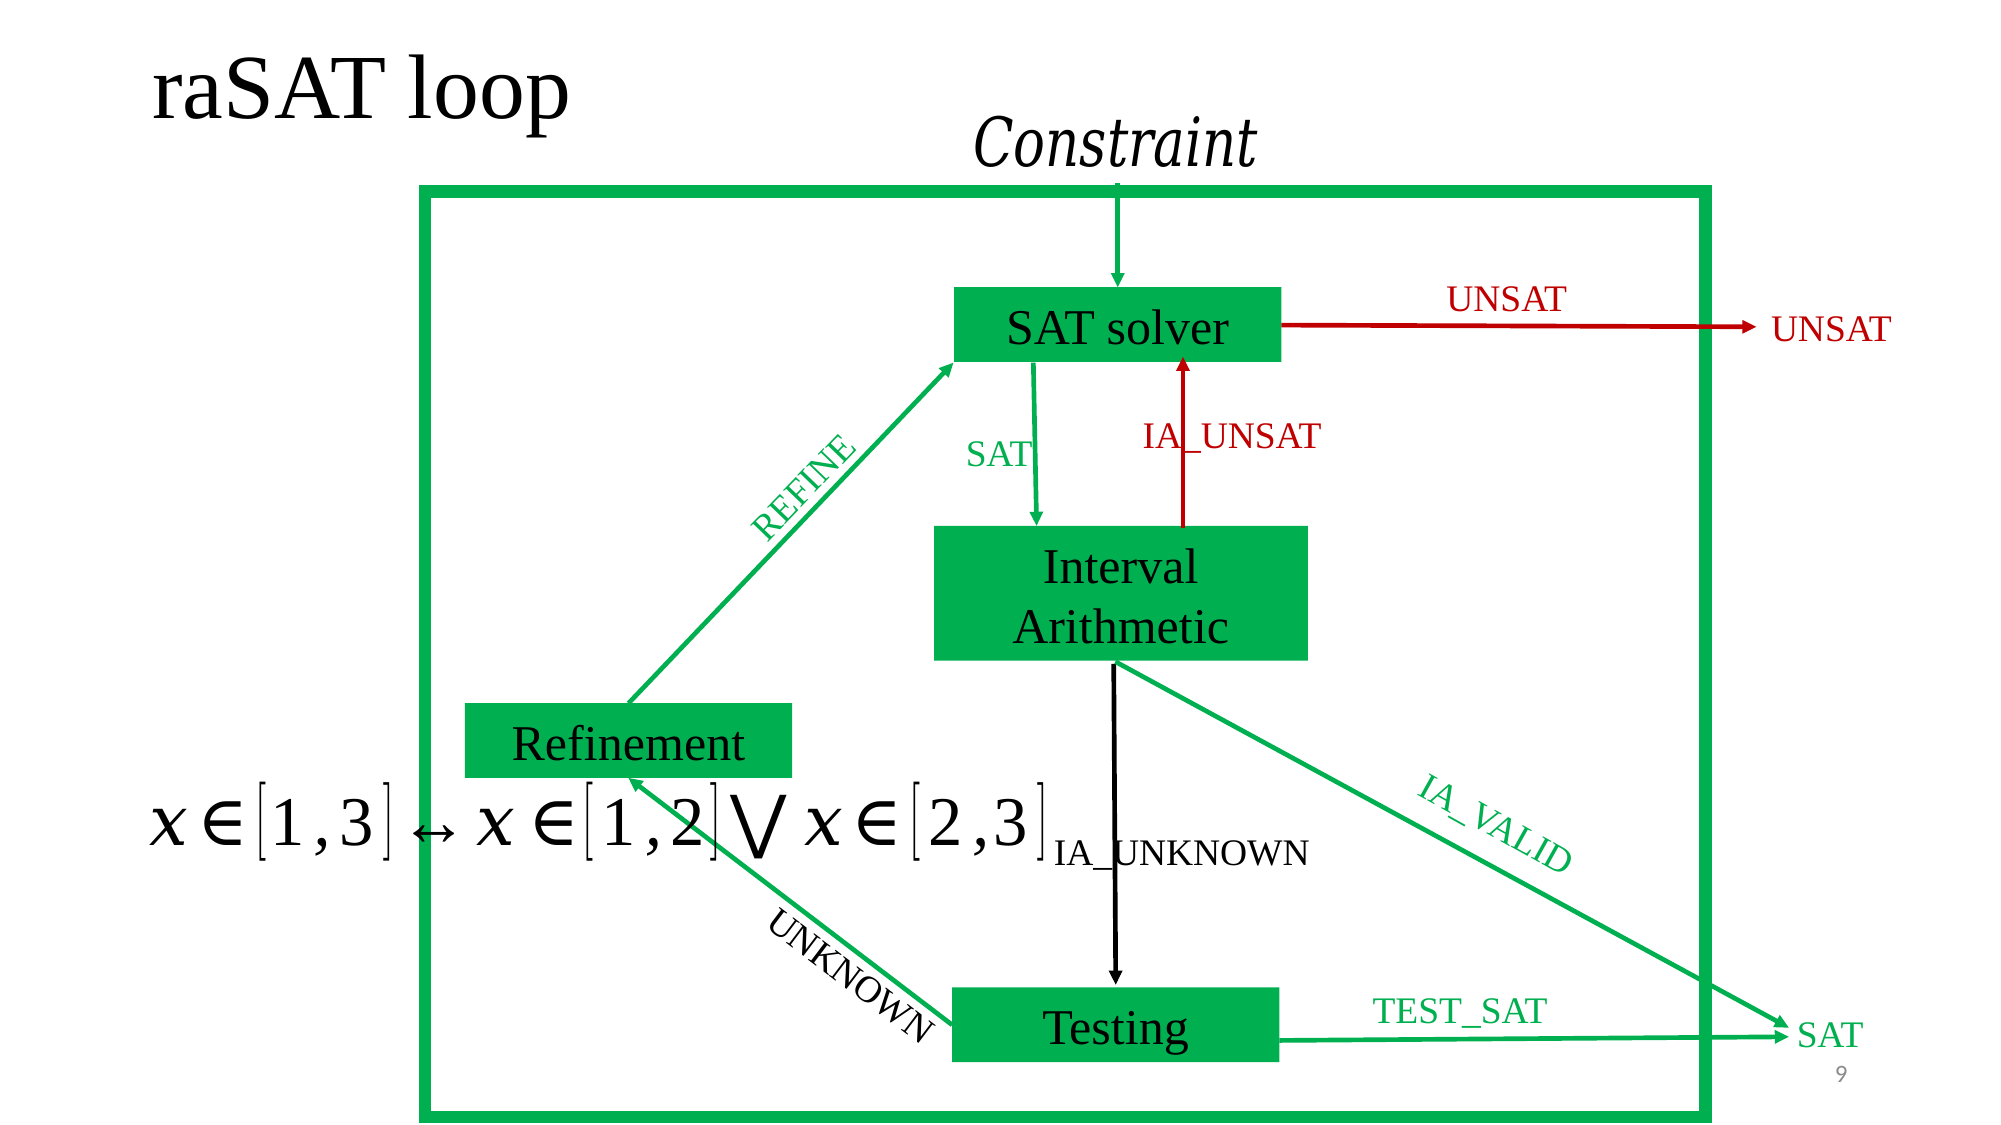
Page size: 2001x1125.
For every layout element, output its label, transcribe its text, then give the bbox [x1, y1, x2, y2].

text_box UNSAT [1431, 266, 1583, 325]
text_box UNSAT [1756, 296, 1907, 357]
text_box SAT [954, 422, 1033, 482]
text_box Refinement [464, 703, 793, 778]
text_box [1279, 1036, 1789, 1041]
text_box SAT solver [954, 287, 1282, 362]
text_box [628, 362, 954, 704]
text_box IA_UNSAT [1127, 403, 1181, 463]
text_box [424, 190, 1706, 1118]
text_box TEST_SAT [1357, 1028, 1563, 1036]
text_box SAT [1037, 422, 1048, 482]
slide_number 9 [1706, 1042, 1863, 1103]
text_box Testing [952, 987, 1280, 1063]
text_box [1115, 661, 1789, 1028]
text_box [628, 778, 952, 1026]
text_box IA_UNSAT [1185, 403, 1337, 463]
text_box UNKNOWN [870, 1012, 961, 1067]
text_box IA_UNKNOWN [1039, 820, 1113, 881]
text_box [1033, 362, 1037, 526]
title raSAT loop [137, 2, 1863, 175]
text_box SAT [1782, 1002, 1879, 1063]
text_box Interval Arithmetic [954, 525, 1308, 661]
